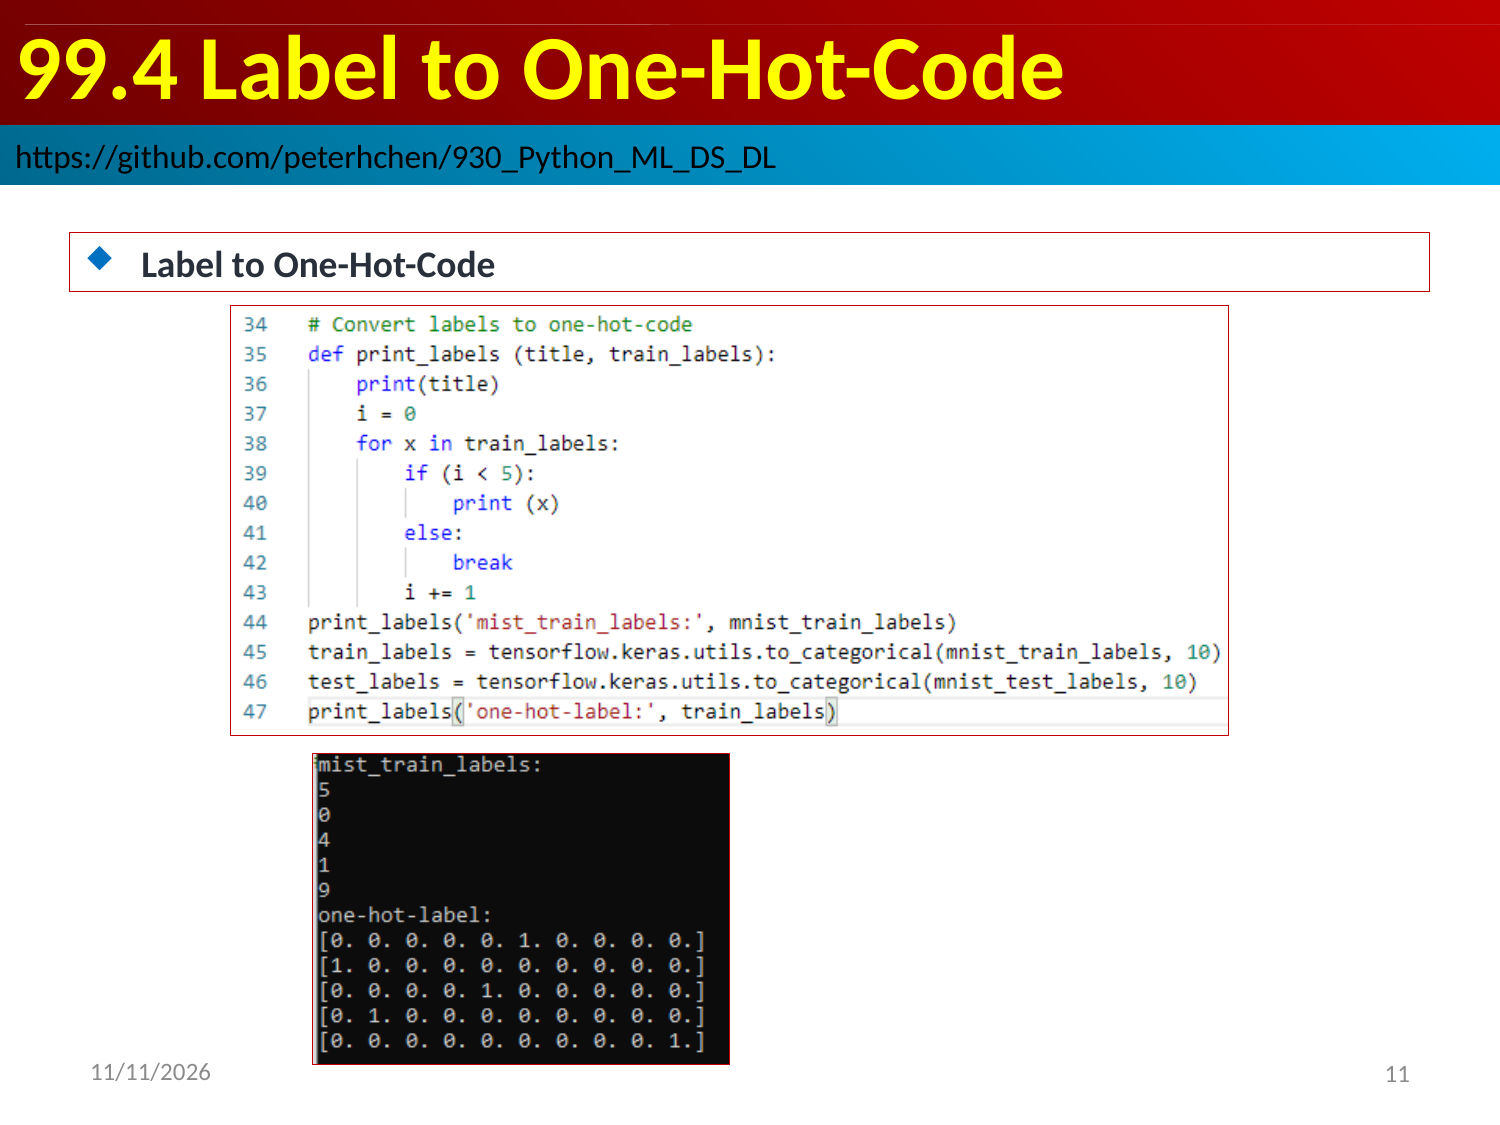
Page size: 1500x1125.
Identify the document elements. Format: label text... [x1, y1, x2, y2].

title 99.4 Label to One-Hot-Code [0, 0, 1500, 125]
picture [311, 753, 730, 1066]
text_box https://github.com/peterhchen/930_Python_ML_DS_DL [0, 125, 1500, 185]
slide_number 11 [1074, 1042, 1425, 1103]
picture [229, 305, 1229, 736]
subtitle Label to One-Hot-Code [69, 232, 1430, 292]
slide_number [75, 1040, 425, 1101]
